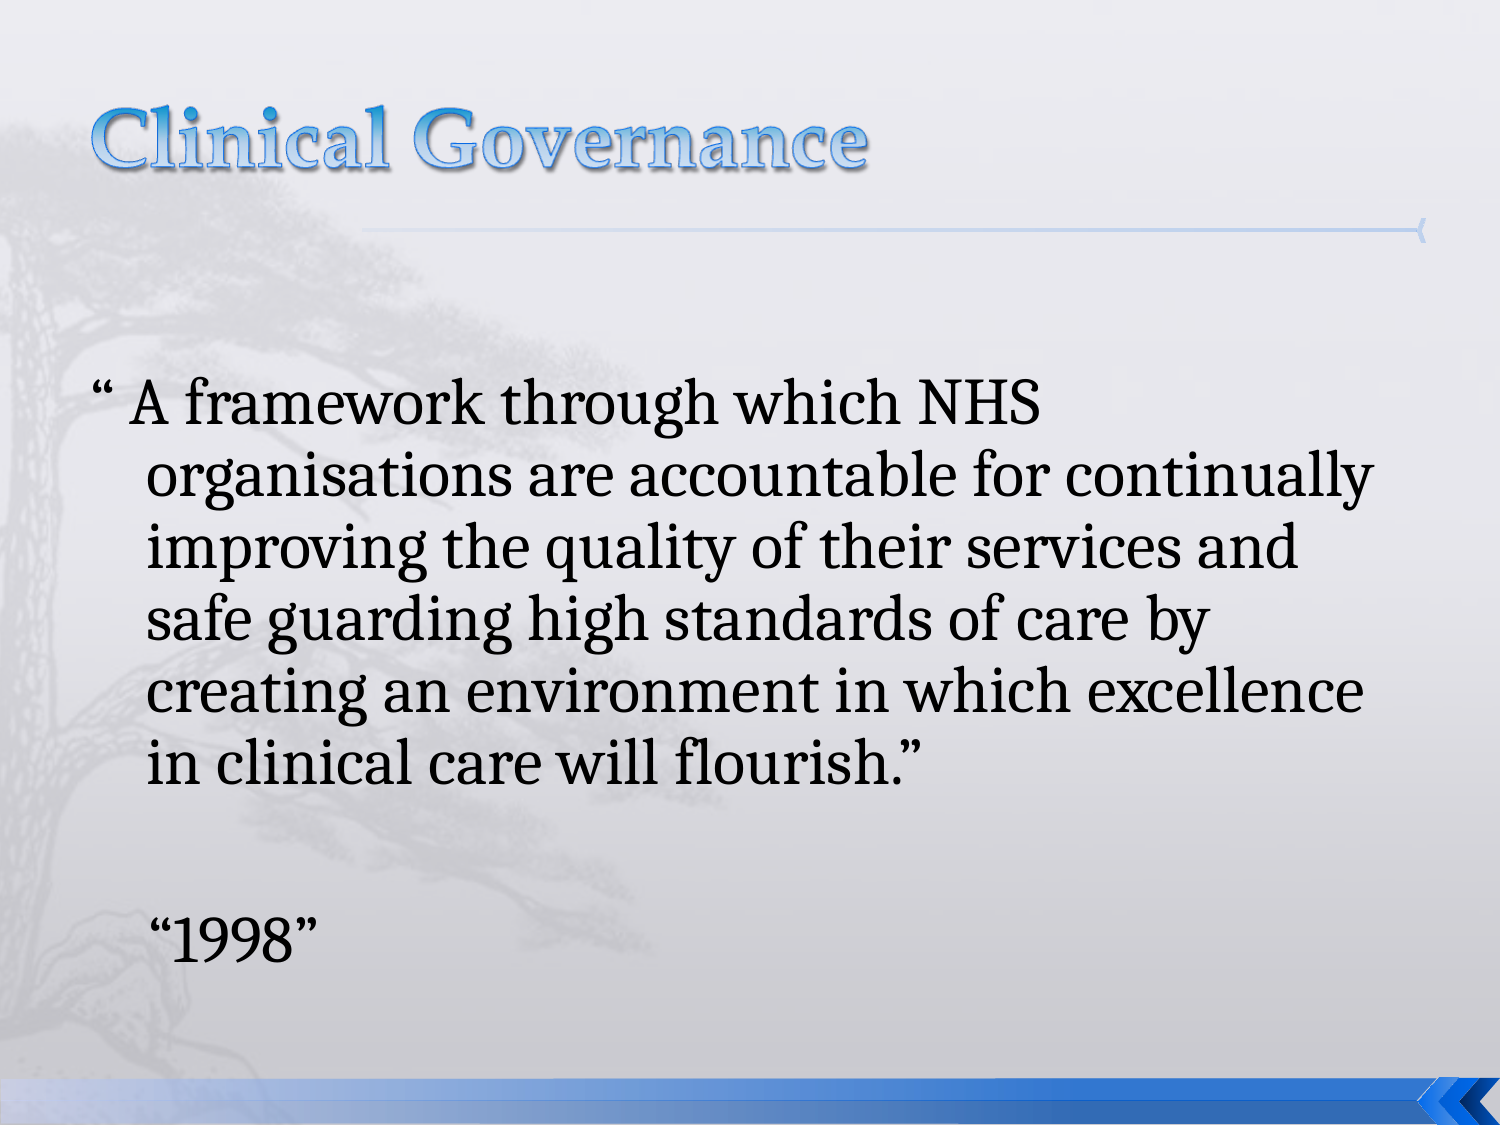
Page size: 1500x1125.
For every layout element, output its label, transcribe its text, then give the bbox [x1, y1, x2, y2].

picture [34, 43, 1427, 235]
text_box “ A framework through which NHS organisations are accountable for continually improving the quality of their services and safe guarding high standards of care by creating an environment in which excellence in clinical care will flourish.” “1998” [74, 262, 1425, 1005]
picture [0, 1077, 1437, 1125]
